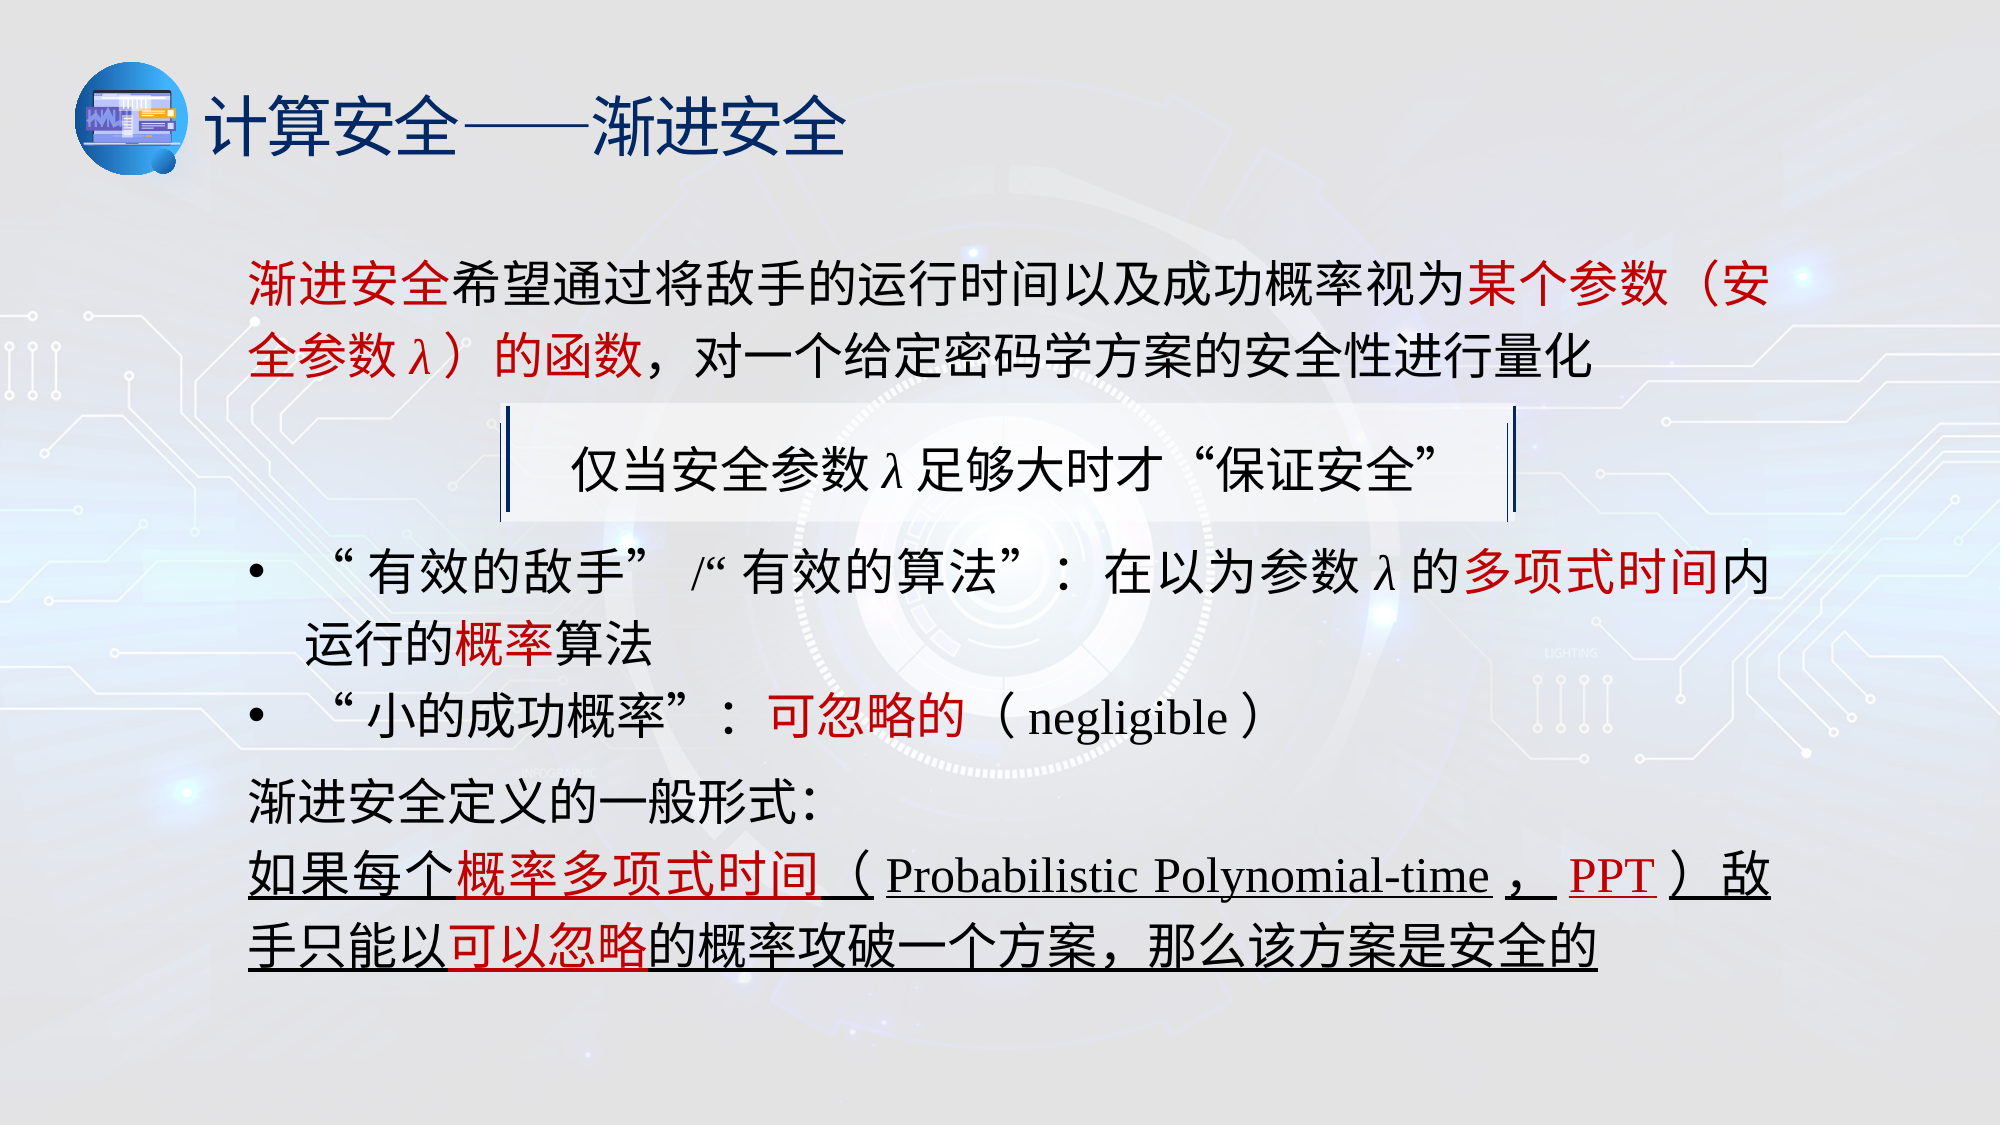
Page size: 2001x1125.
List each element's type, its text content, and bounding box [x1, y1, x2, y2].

text_box 渐进安全希望通过将敌手的运行时间以及成功概率视为某个参数（安全参数λ）的函数，对一个给定密码学方案的安全性进行量化 “有效的敌手”/“有效的算法”：在以为参数λ的多项式时间内运行的概率算法 “小的成功概率”：可忽略的（negligible） [233, 233, 1786, 751]
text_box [500, 402, 1519, 522]
text_box 渐进安全定义的一般形式： 如果每个概率多项式时间（Probabilistic Polynomial-time，PPT）敌手只能以可以忽略的概率攻破一个方案，那么该方案是安全的 [233, 751, 1786, 982]
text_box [75, 62, 1340, 176]
